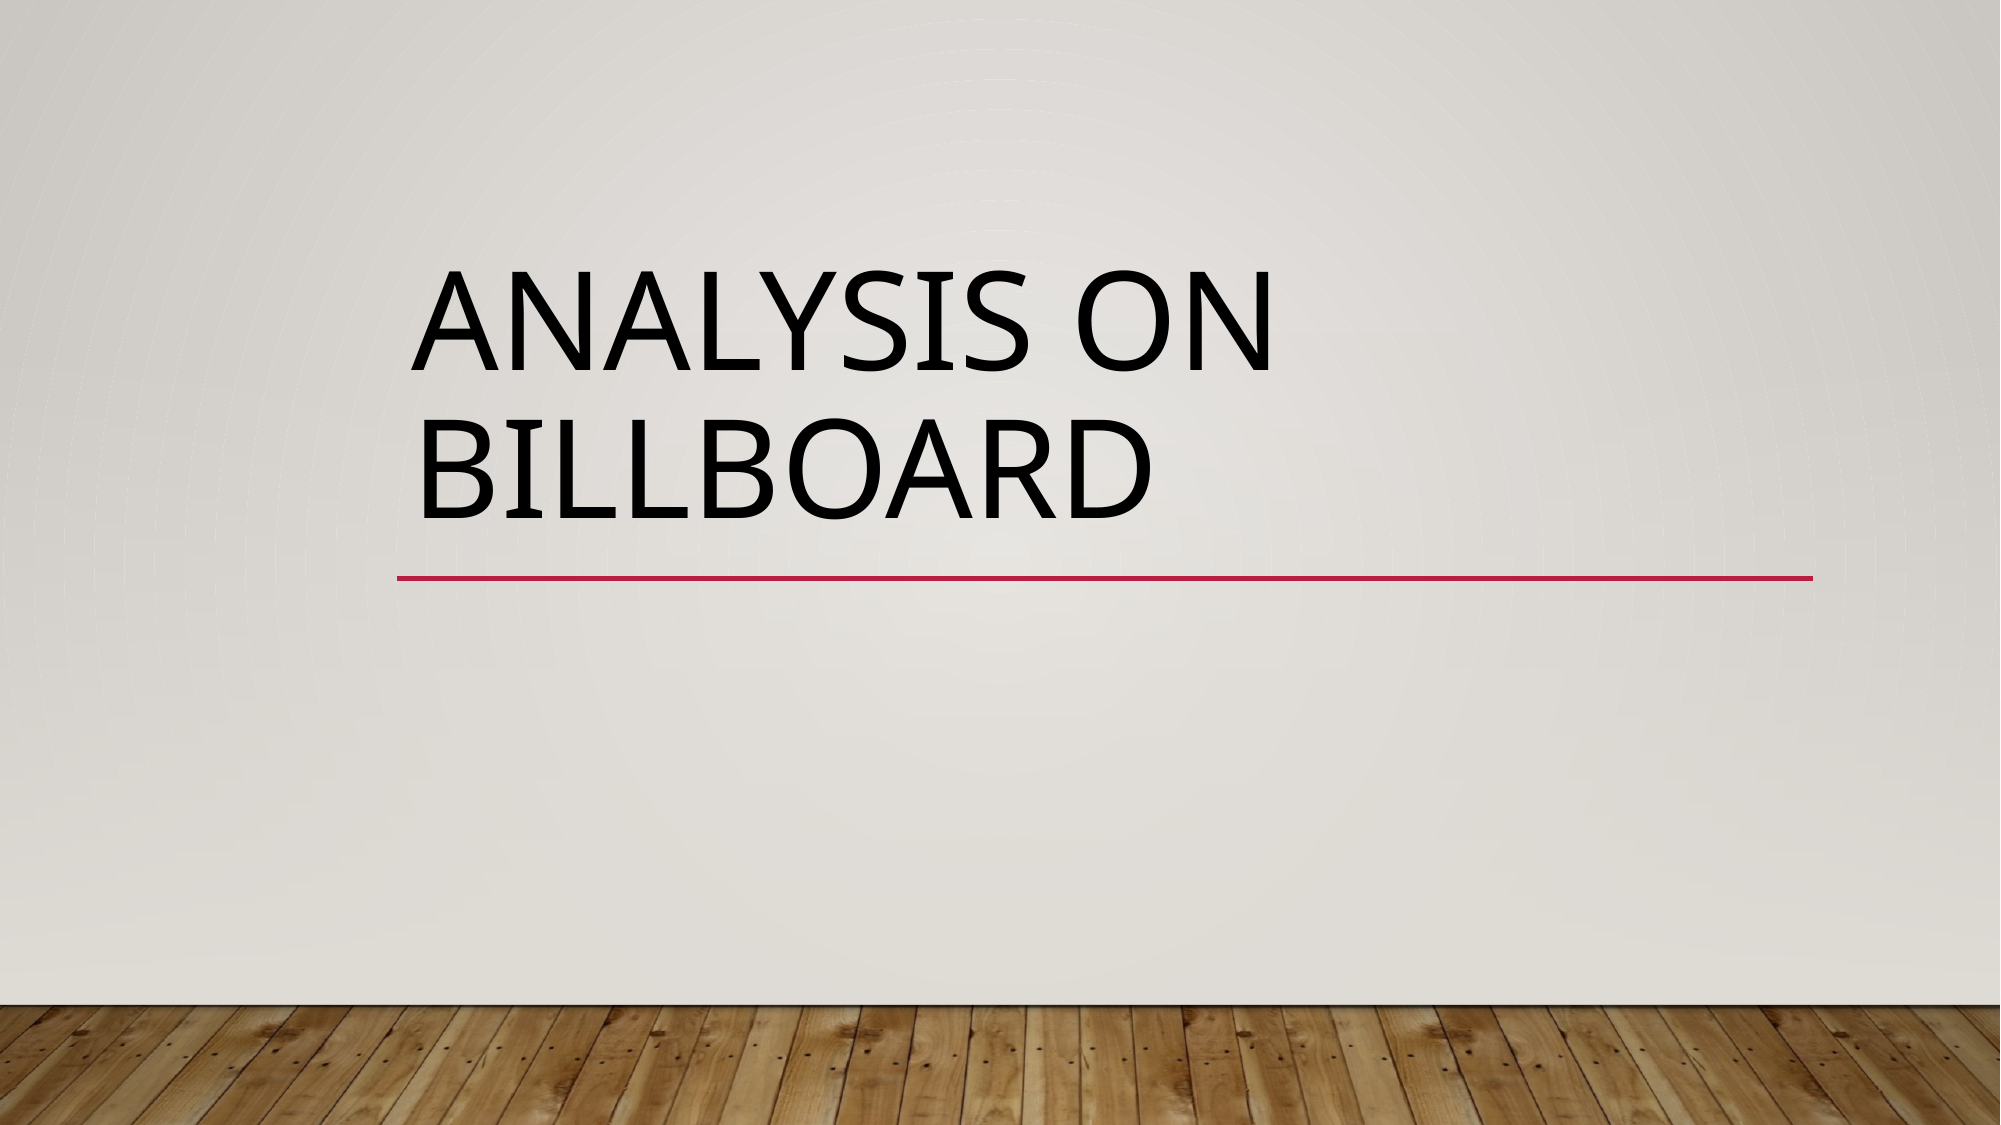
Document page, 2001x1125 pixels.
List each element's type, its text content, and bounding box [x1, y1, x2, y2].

picture [0, 1005, 2000, 1125]
title Analysis on billboard [396, 131, 1814, 549]
